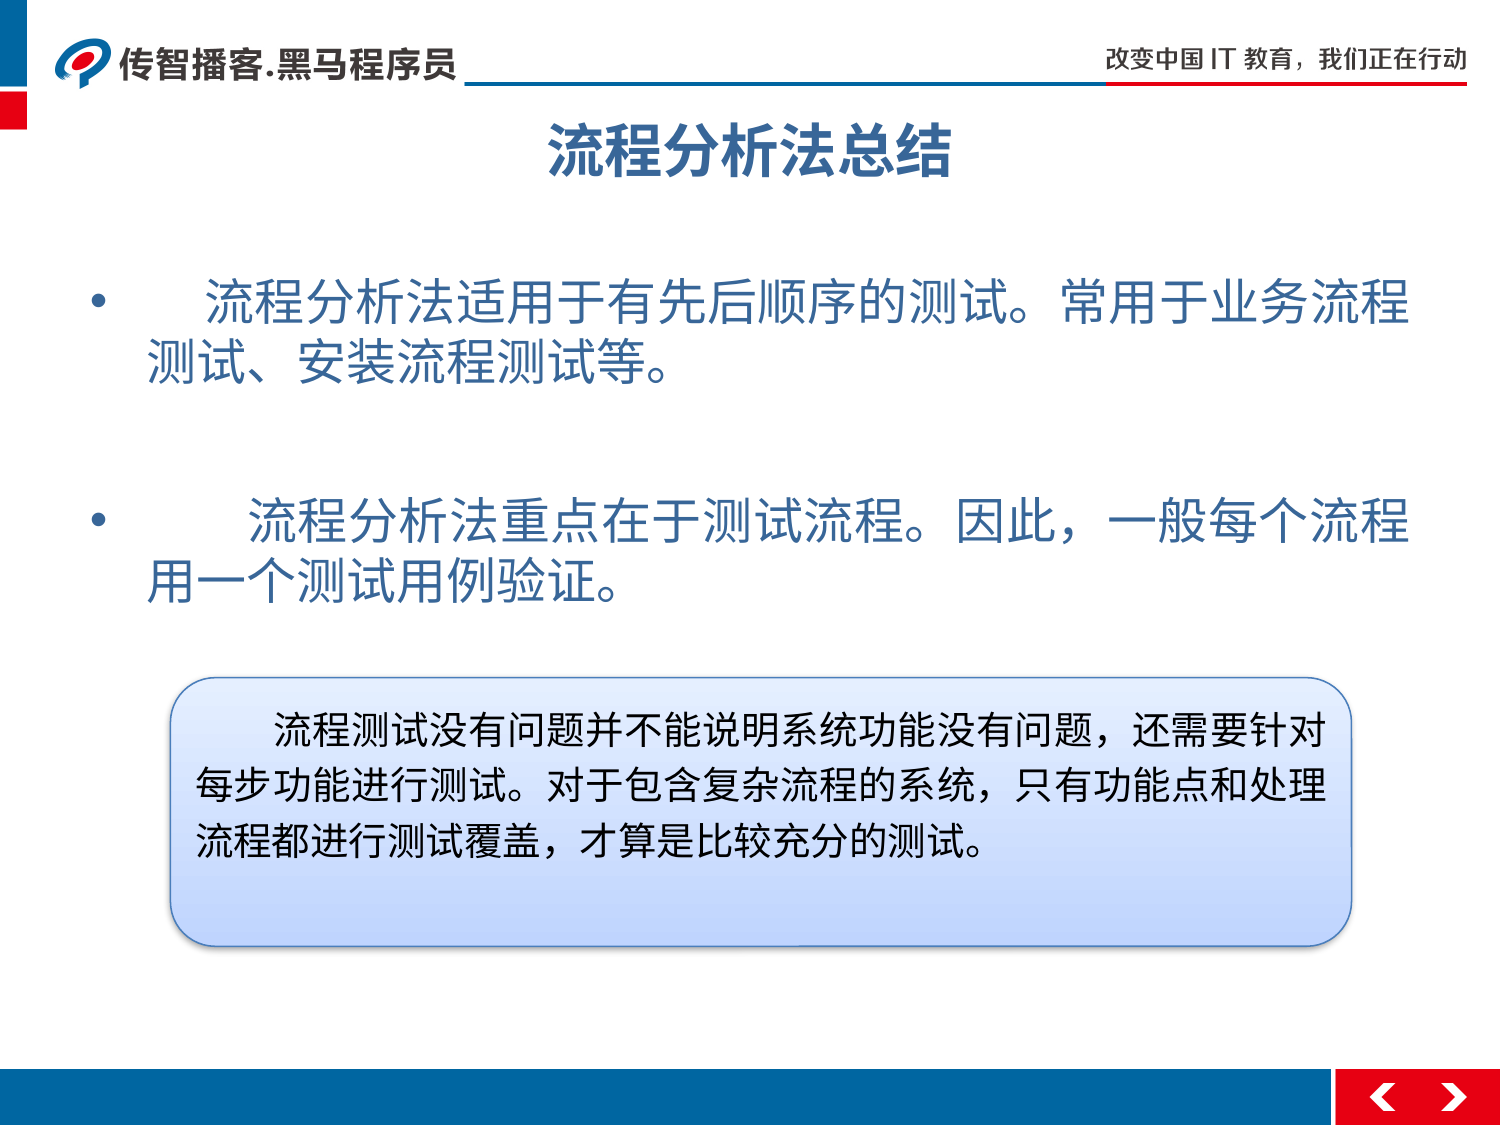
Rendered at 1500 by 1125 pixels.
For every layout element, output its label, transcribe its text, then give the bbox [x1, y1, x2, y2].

list 流程分析法适用于有先后顺序的测试。常用于业务流程测试、安装流程测试等。 流程分析法重点在于测试流程。因此，一般每个流程用一个测试用例验证。 [75, 262, 1425, 1005]
text_box 流程测试没有问题并不能说明系统功能没有问题，还需要针对每步功能进行测试。对于包含复杂流程的系统，只有功能点和处理流程都进行测试覆盖，才算是比较充分的测试。 [169, 676, 1353, 948]
picture [0, 0, 1500, 1125]
title 流程分析法总结 [75, 106, 1425, 209]
